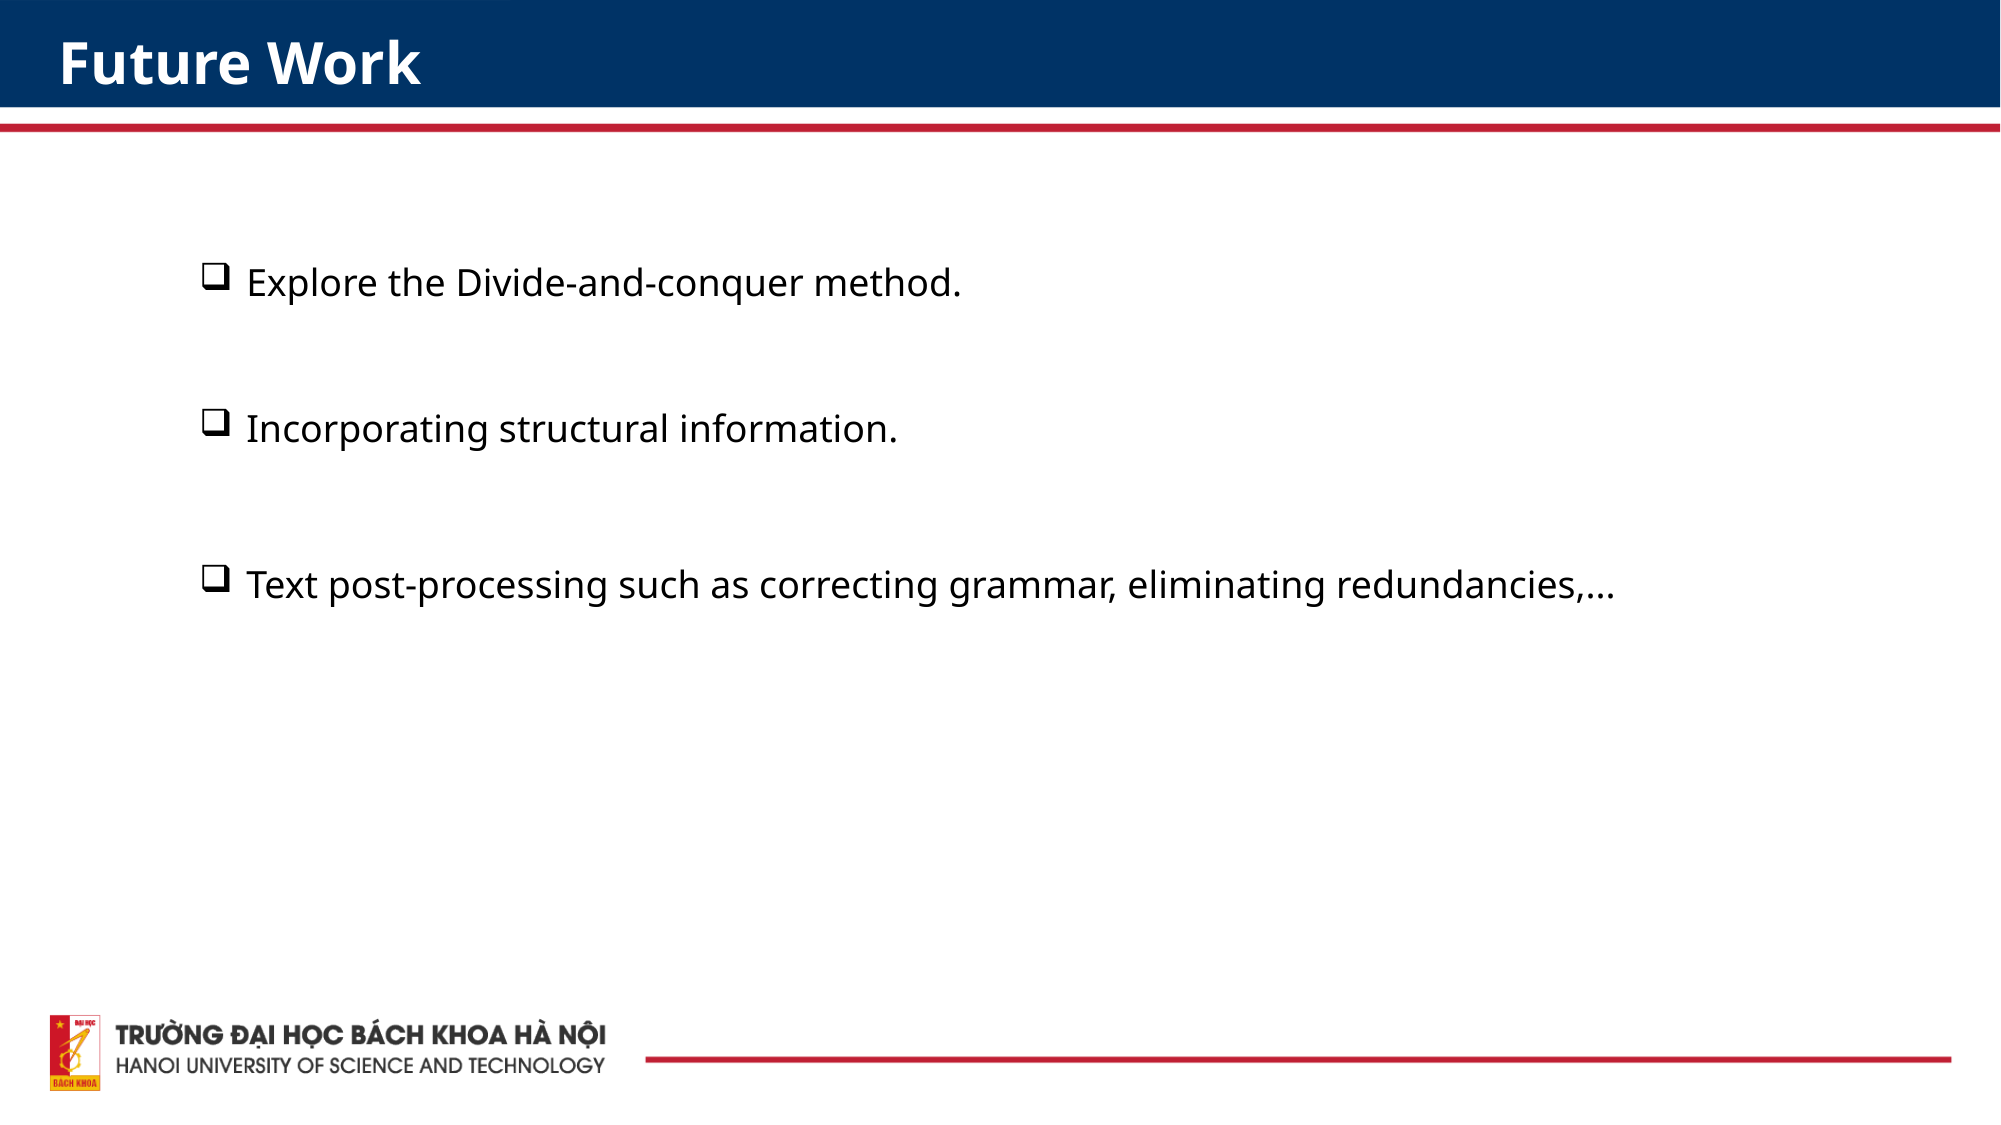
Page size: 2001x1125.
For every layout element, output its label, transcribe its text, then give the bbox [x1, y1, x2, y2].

text_box Future Work [44, 18, 1933, 90]
text_box Incorporating structural information. [184, 397, 1381, 458]
text_box Text post-processing such as correcting grammar, eliminating redundancies,... [184, 553, 1640, 614]
picture [0, 0, 2001, 1125]
text_box Explore the Divide-and-conquer method. [184, 251, 1381, 312]
